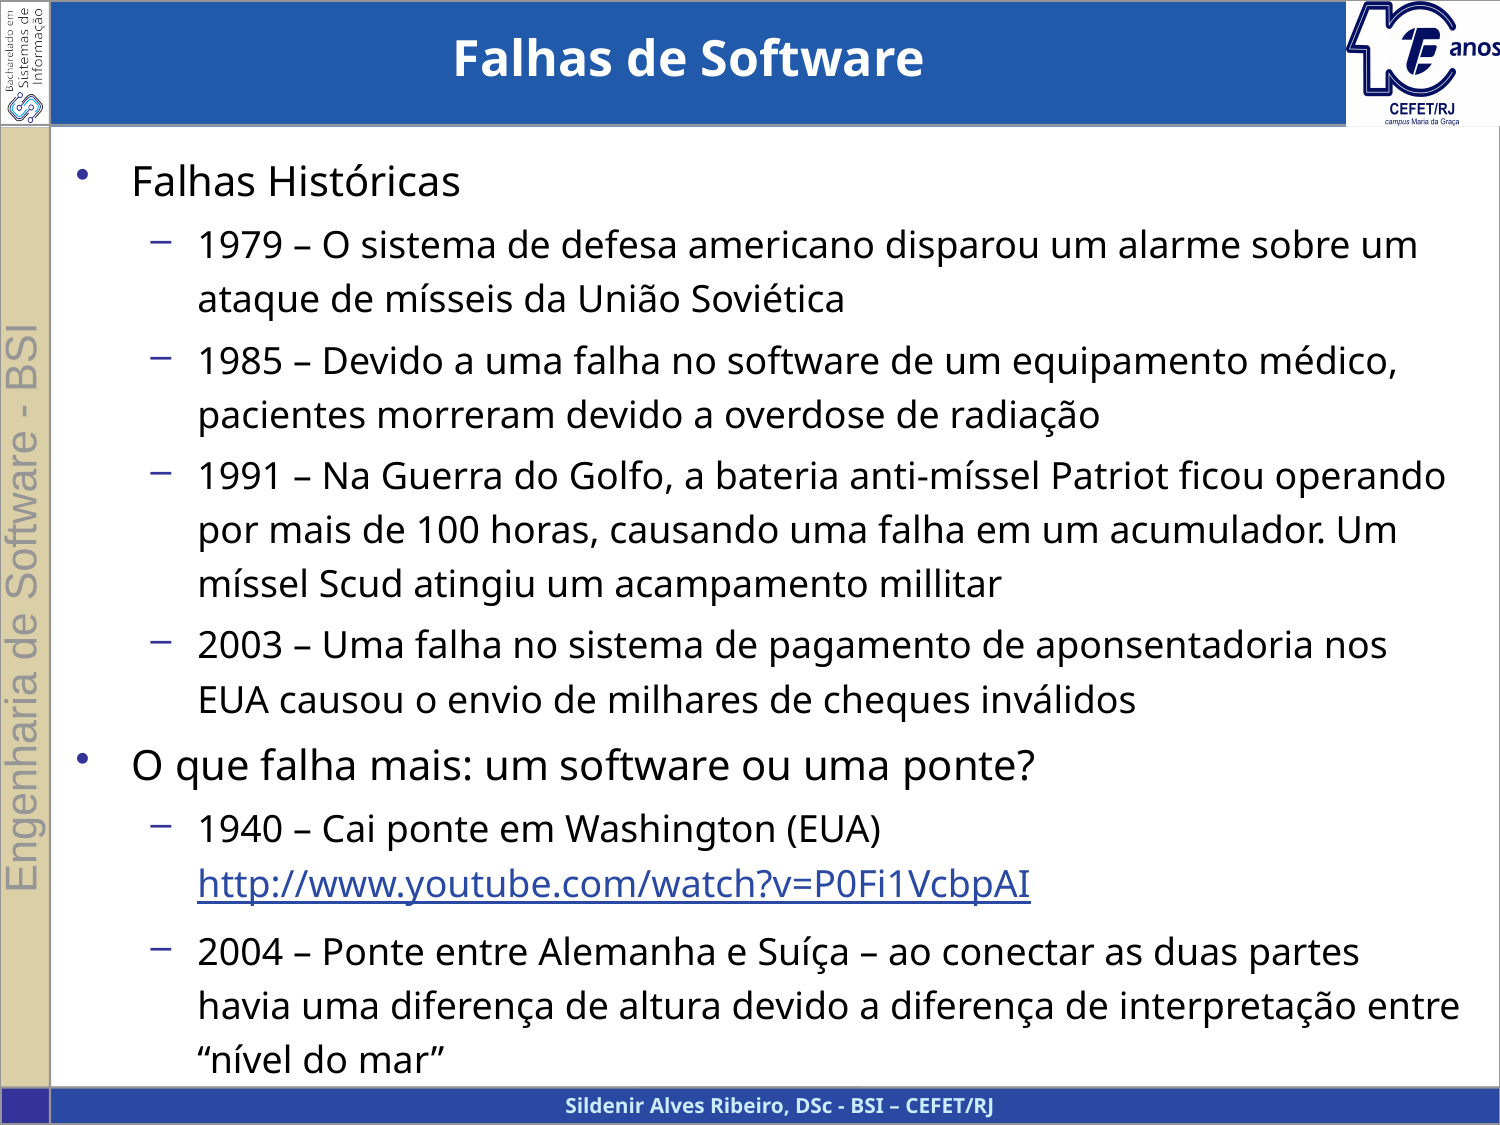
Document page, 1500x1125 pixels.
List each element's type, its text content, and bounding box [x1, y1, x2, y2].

picture [1346, 1, 1500, 126]
picture [6, 9, 45, 123]
list Falhas Históricas 1979 – O sistema de defesa americano disparou um alarme sobre um ataque de mísseis da União Soviética 1985 – Devido a uma falha no software de um equipamento médico, pacientes morreram devido a overdose de radiação 1991 – Na Guerra do Golfo, a bateria anti-míssel Patriot ficou operando por mais de 100 horas, causando uma falha em um acumulador. Um míssel Scud atingiu um acampamento millitar 2003 – Uma falha no sistema de pagamento de aponsentadoria nos EUA causou o envio de milhares de cheques inválidos O que falha mais: um software ou uma ponte? 1940 – Cai ponte em Washington (EUA) http://www.youtube.com/watch?v=P0Fi1VcbpAI 2004 – Ponte entre Alemanha e Suíça – ao conectar as duas partes havia uma diferença de altura devido a diferença de interpretação entre “nível do mar” [60, 137, 1478, 1086]
title Falhas de Software [60, 19, 1317, 112]
